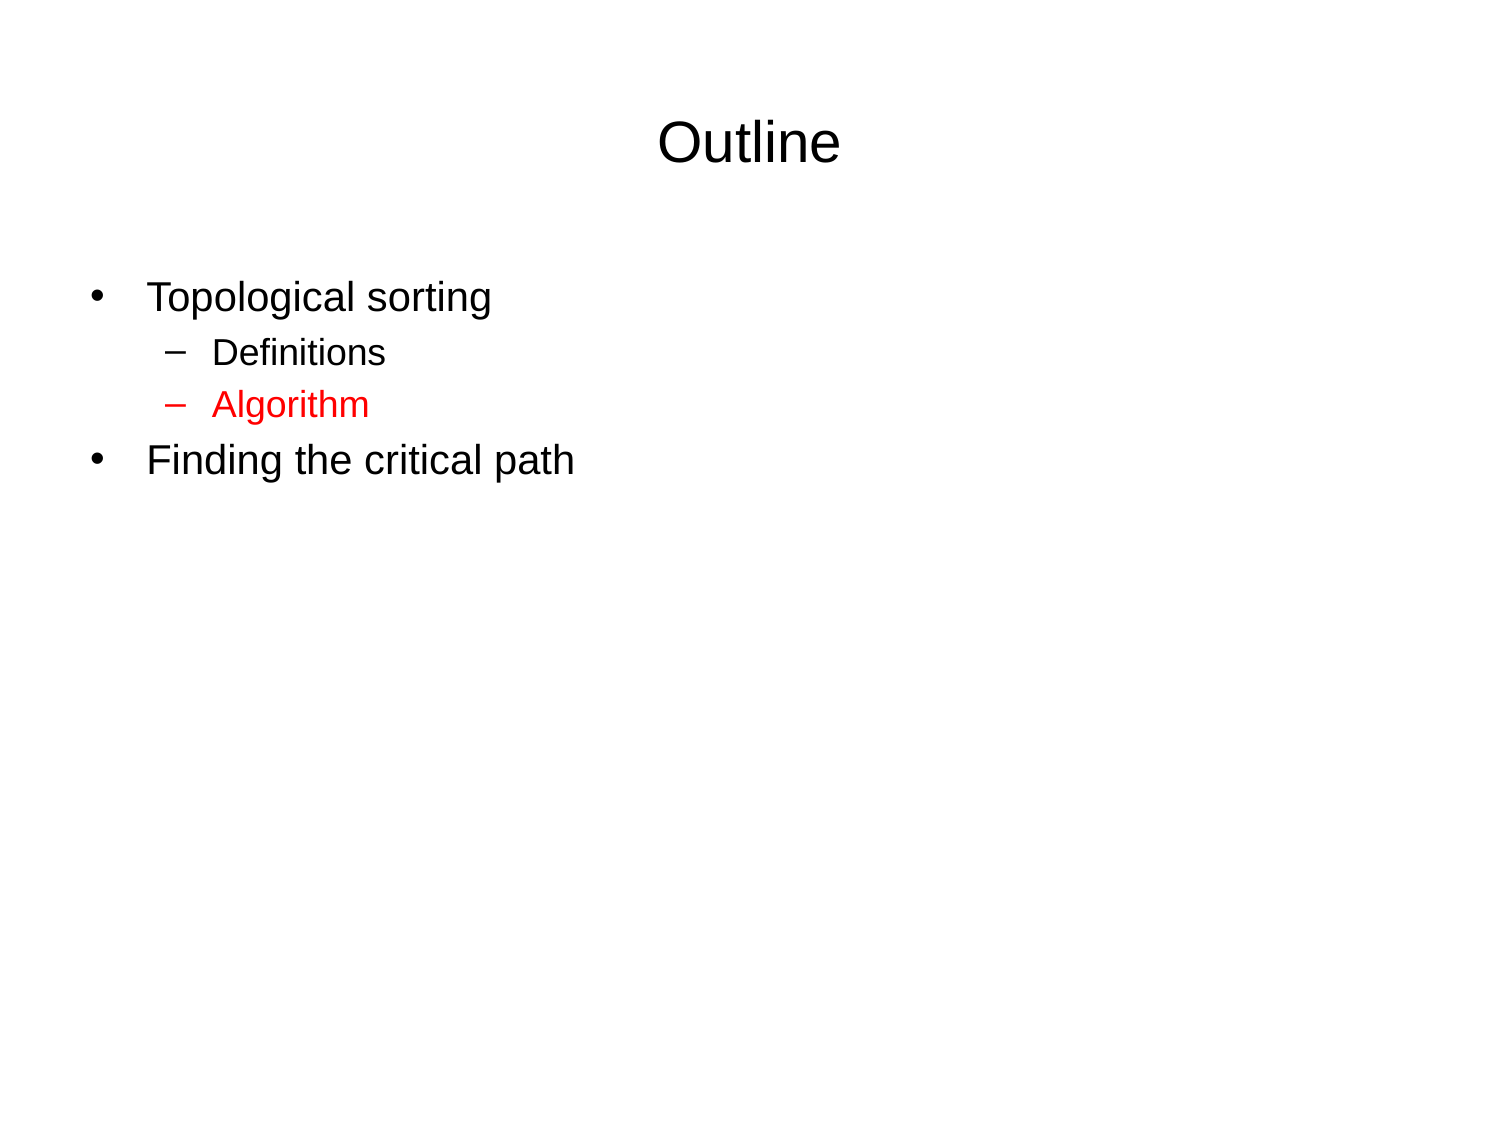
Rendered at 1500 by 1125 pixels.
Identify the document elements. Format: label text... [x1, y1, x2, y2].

title Outline [74, 44, 1426, 233]
list Topological sorting Definitions Algorithm Finding the critical path [74, 262, 1426, 1006]
